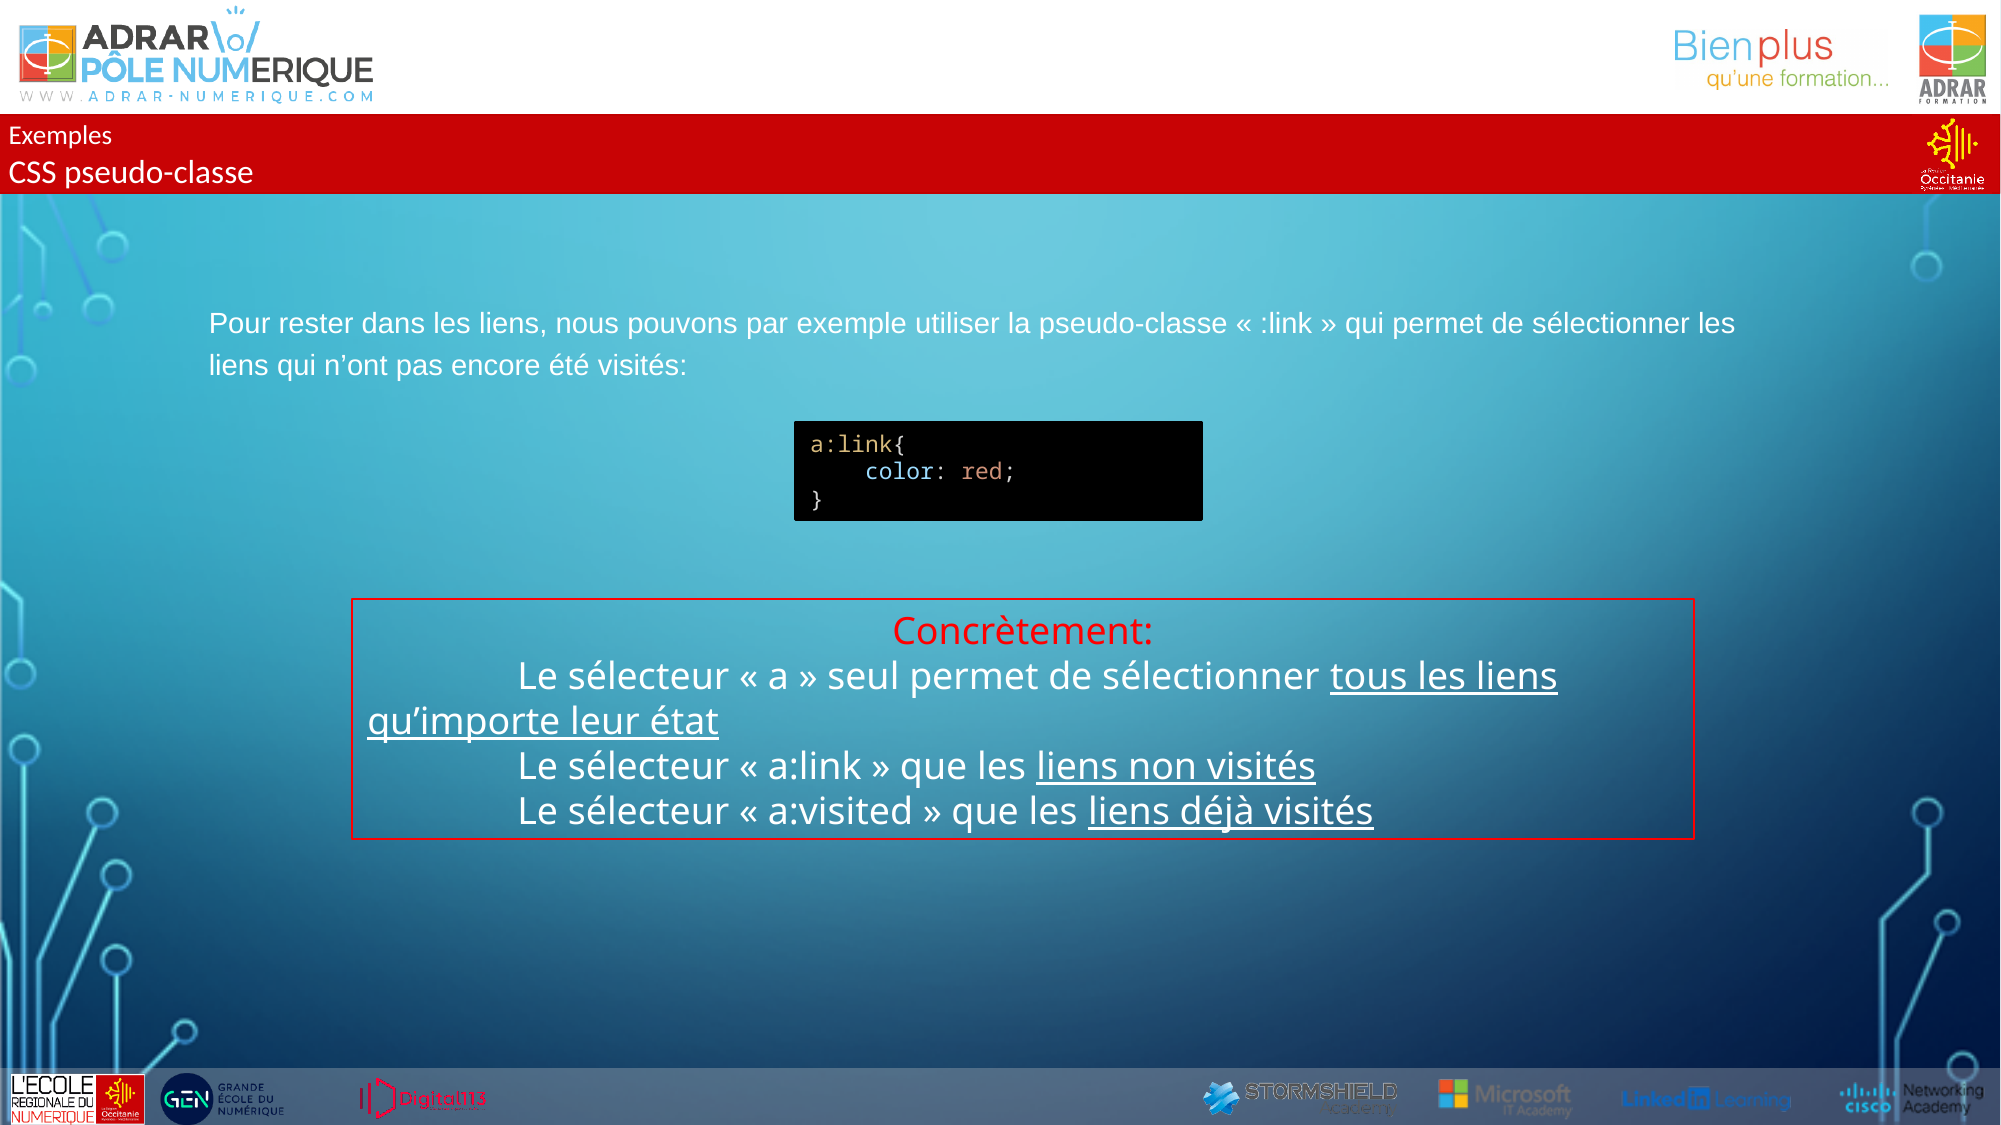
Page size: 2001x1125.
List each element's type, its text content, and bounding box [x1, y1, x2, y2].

picture [10, 0, 384, 109]
picture [347, 1076, 498, 1122]
picture [1675, 29, 1888, 90]
picture [0, 114, 2001, 1125]
picture [1202, 1076, 1397, 1121]
text_box a:link{ color: red; } [795, 421, 1202, 520]
list Pour rester dans les liens, nous pouvons par exemple utiliser la pseudo-classe « :link » qui permet de sélectionner les liens qui n’ont pas encore été visités: [193, 290, 1819, 385]
picture [10, 1071, 145, 1125]
text_box Concrètement: Le sélecteur « a » seul permet de sélectionner tous les liens qu’importe leur état Le sélecteur « a:link » que les liens non visités Le sélecteur « a:visited » que les liens déjà visités [352, 599, 1694, 840]
text_box Exemples CSS pseudo-classe [0, 102, 383, 205]
picture [1916, 11, 1988, 106]
